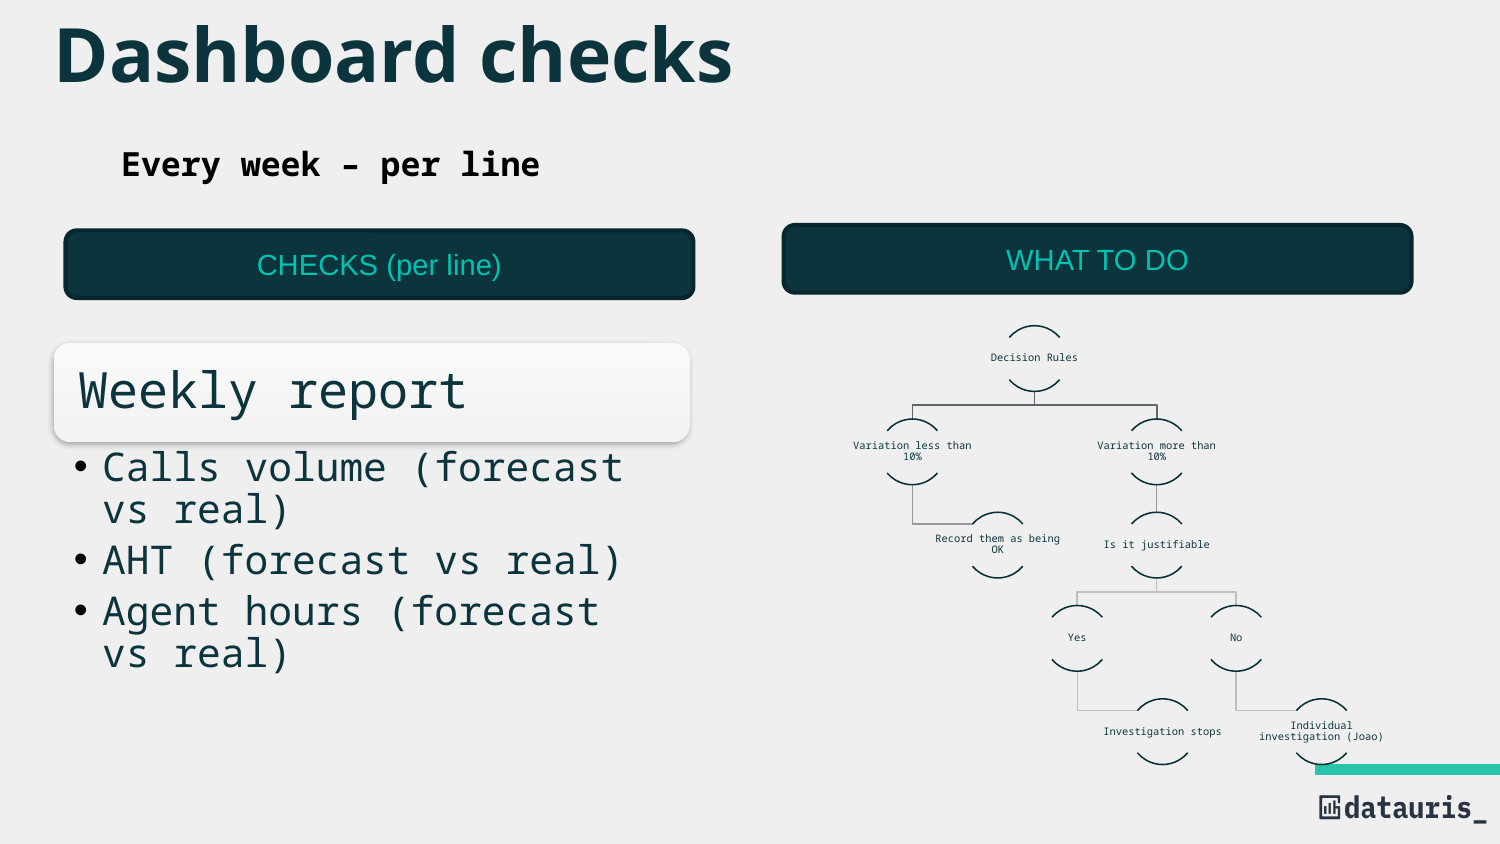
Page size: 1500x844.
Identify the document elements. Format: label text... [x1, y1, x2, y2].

text_box [1316, 764, 1500, 775]
title Dashboard checks [53, 17, 1018, 307]
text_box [764, 325, 1470, 766]
text_box Every week – per line [106, 135, 1430, 191]
text_box CHECKS (per line) [63, 228, 696, 301]
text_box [53, 324, 690, 731]
text_box WHAT TO DO [781, 222, 1414, 295]
picture [1315, 792, 1487, 825]
